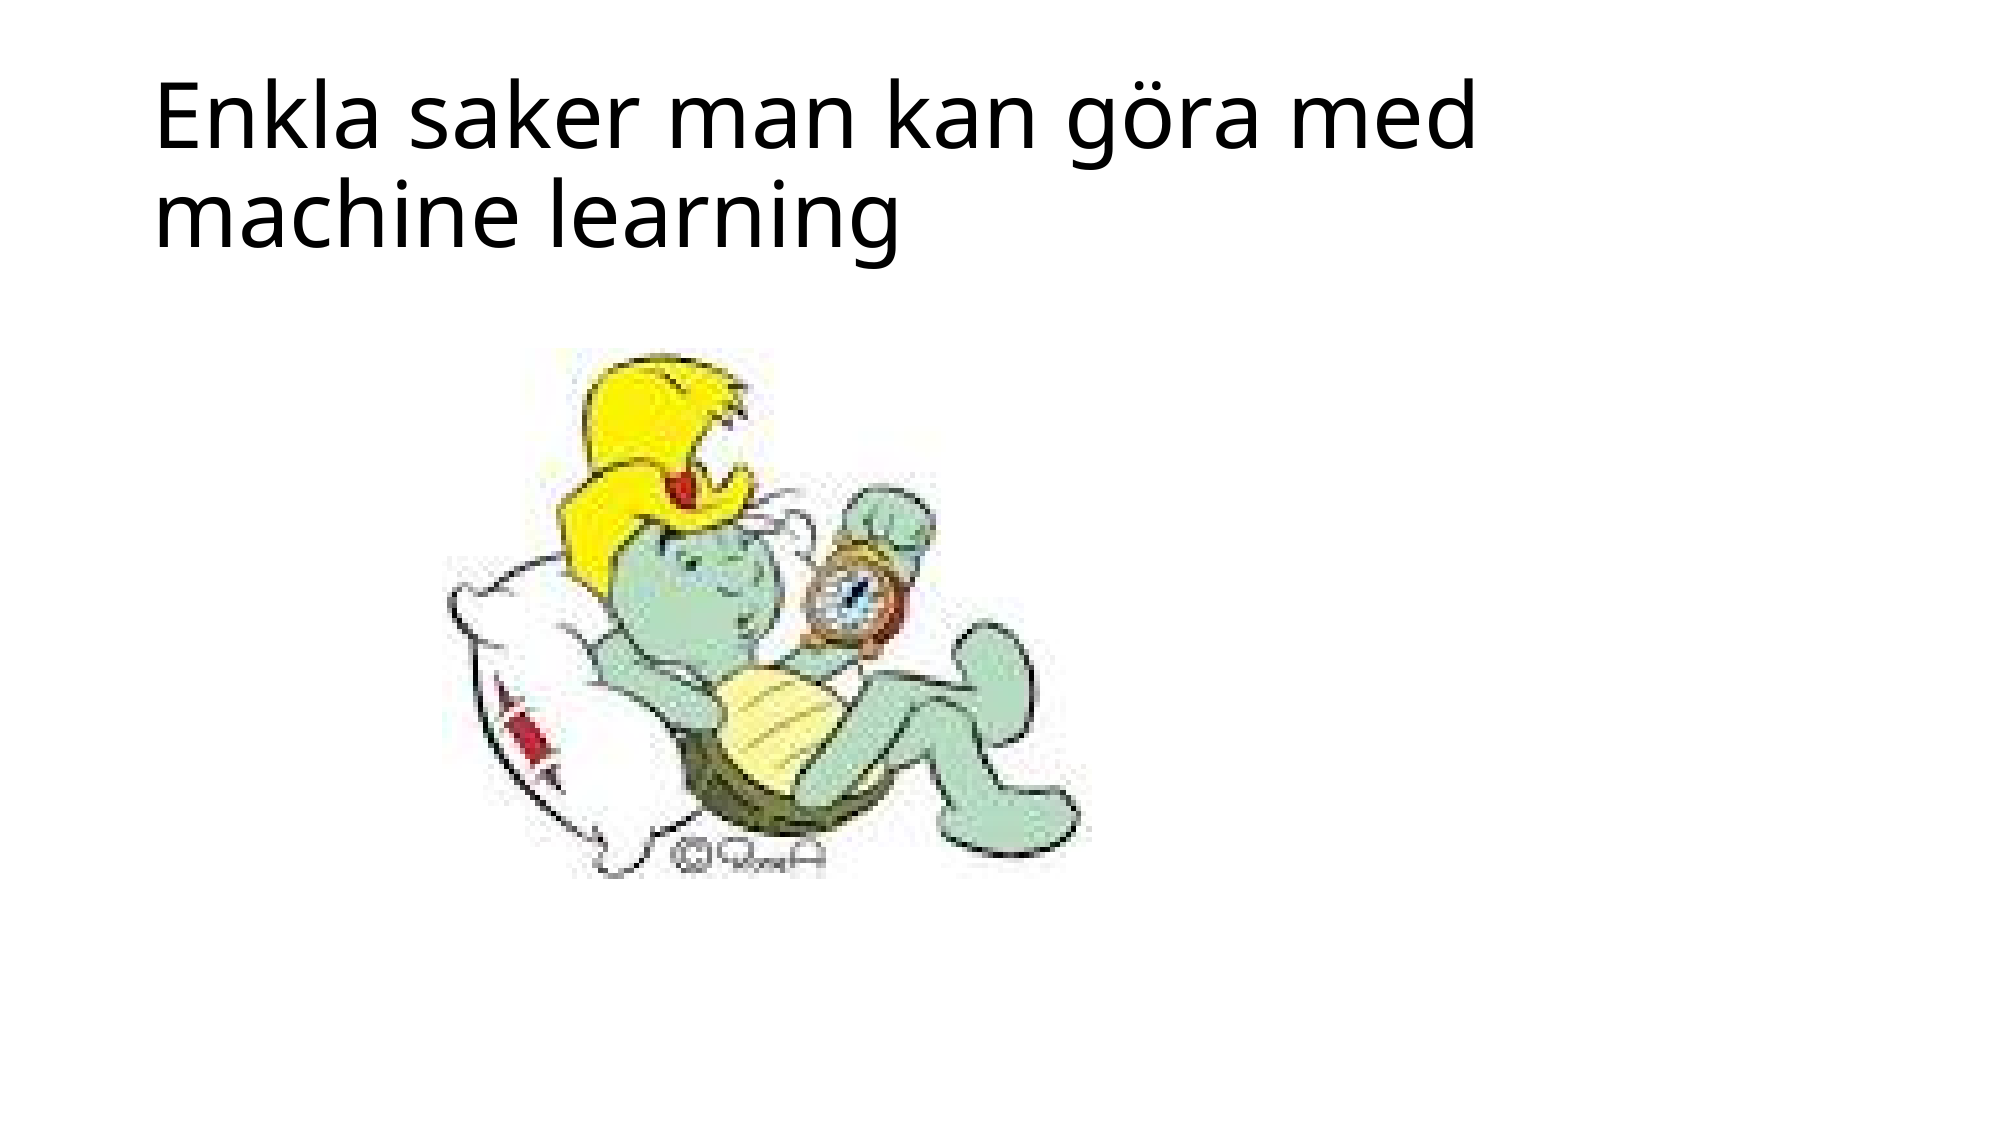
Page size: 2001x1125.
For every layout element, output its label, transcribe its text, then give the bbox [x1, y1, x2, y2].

title Enkla saker man kan göra med machine learning [137, 59, 1863, 278]
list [442, 348, 1092, 879]
